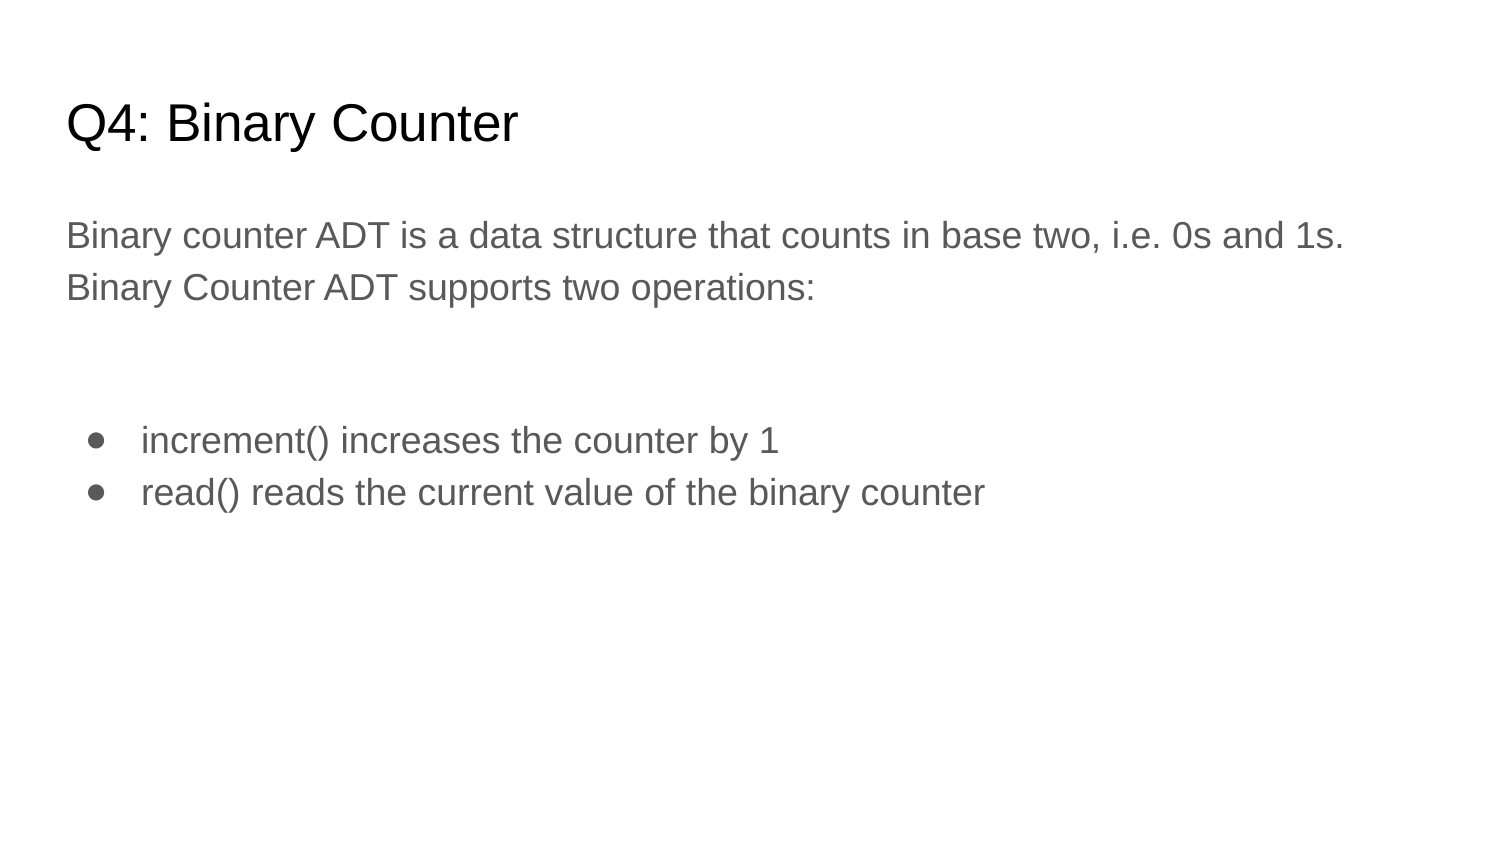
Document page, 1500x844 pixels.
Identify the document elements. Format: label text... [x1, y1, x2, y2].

title Q4: Binary Counter [51, 72, 1449, 167]
list Binary counter ADT is a data structure that counts in base two, i.e. 0s and 1s. Binary Counter ADT supports two operations: increment() increases the counter by 1 read() reads the current value of the binary counter [51, 189, 1449, 750]
